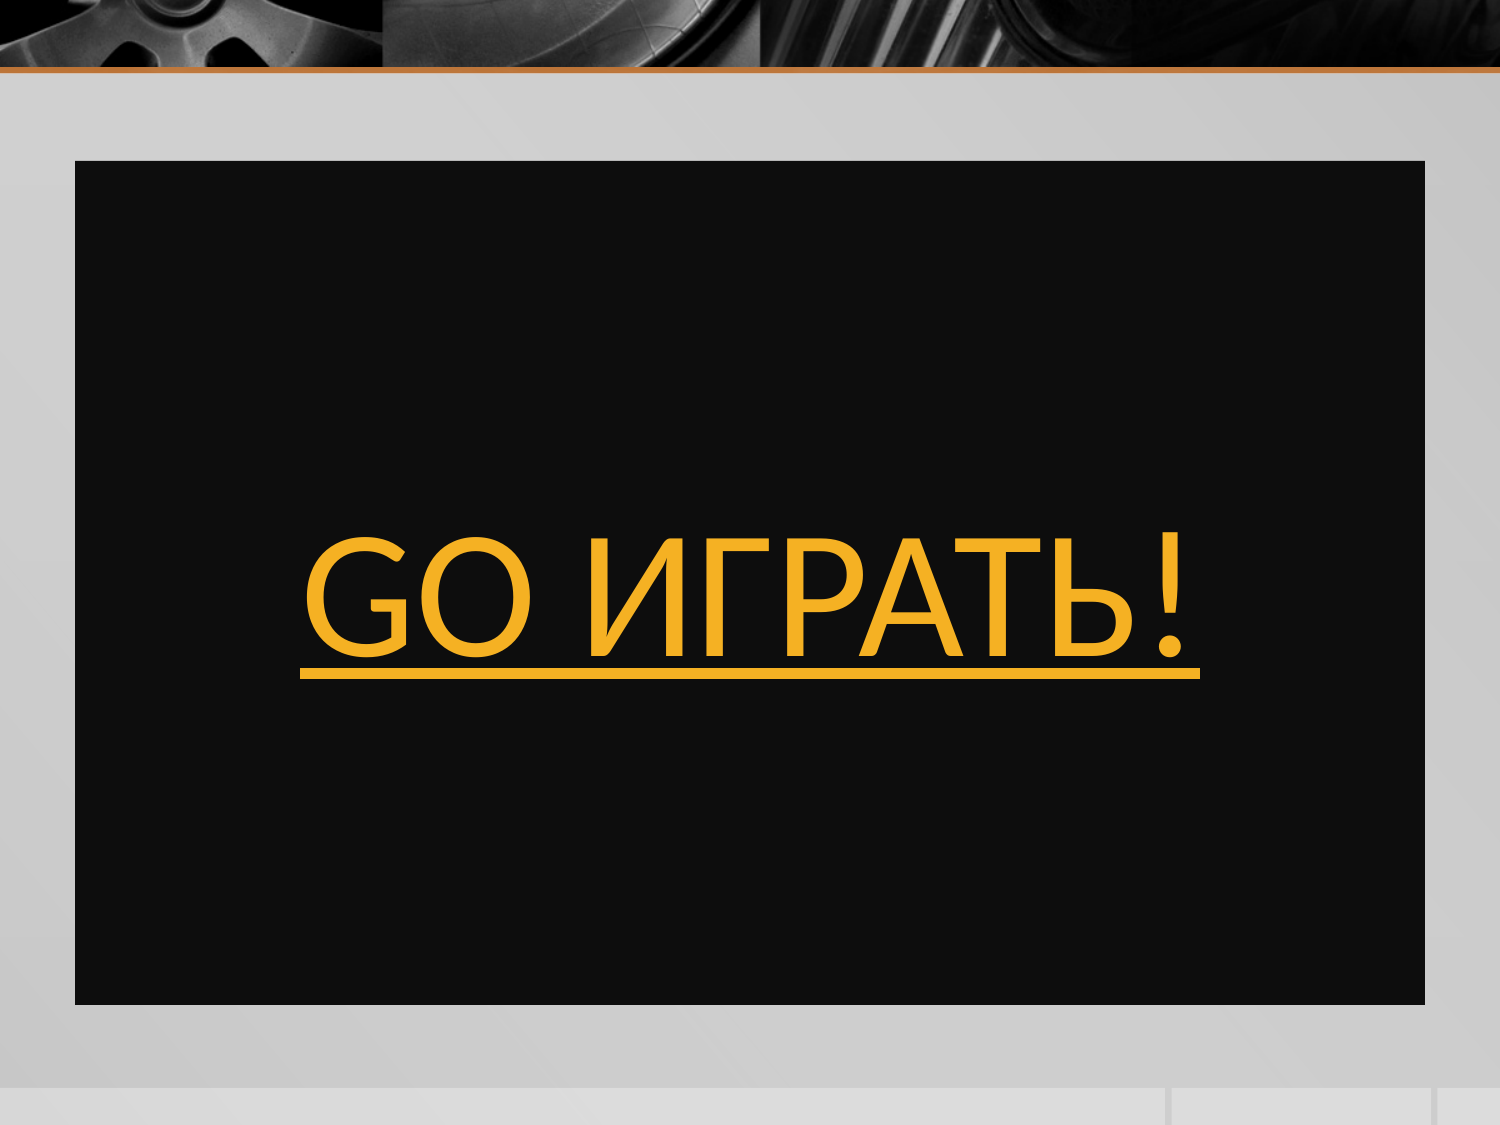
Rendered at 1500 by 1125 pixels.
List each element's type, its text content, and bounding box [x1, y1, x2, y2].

picture [0, 0, 1500, 67]
list GО ИГРАТЬ! [75, 160, 1425, 1005]
